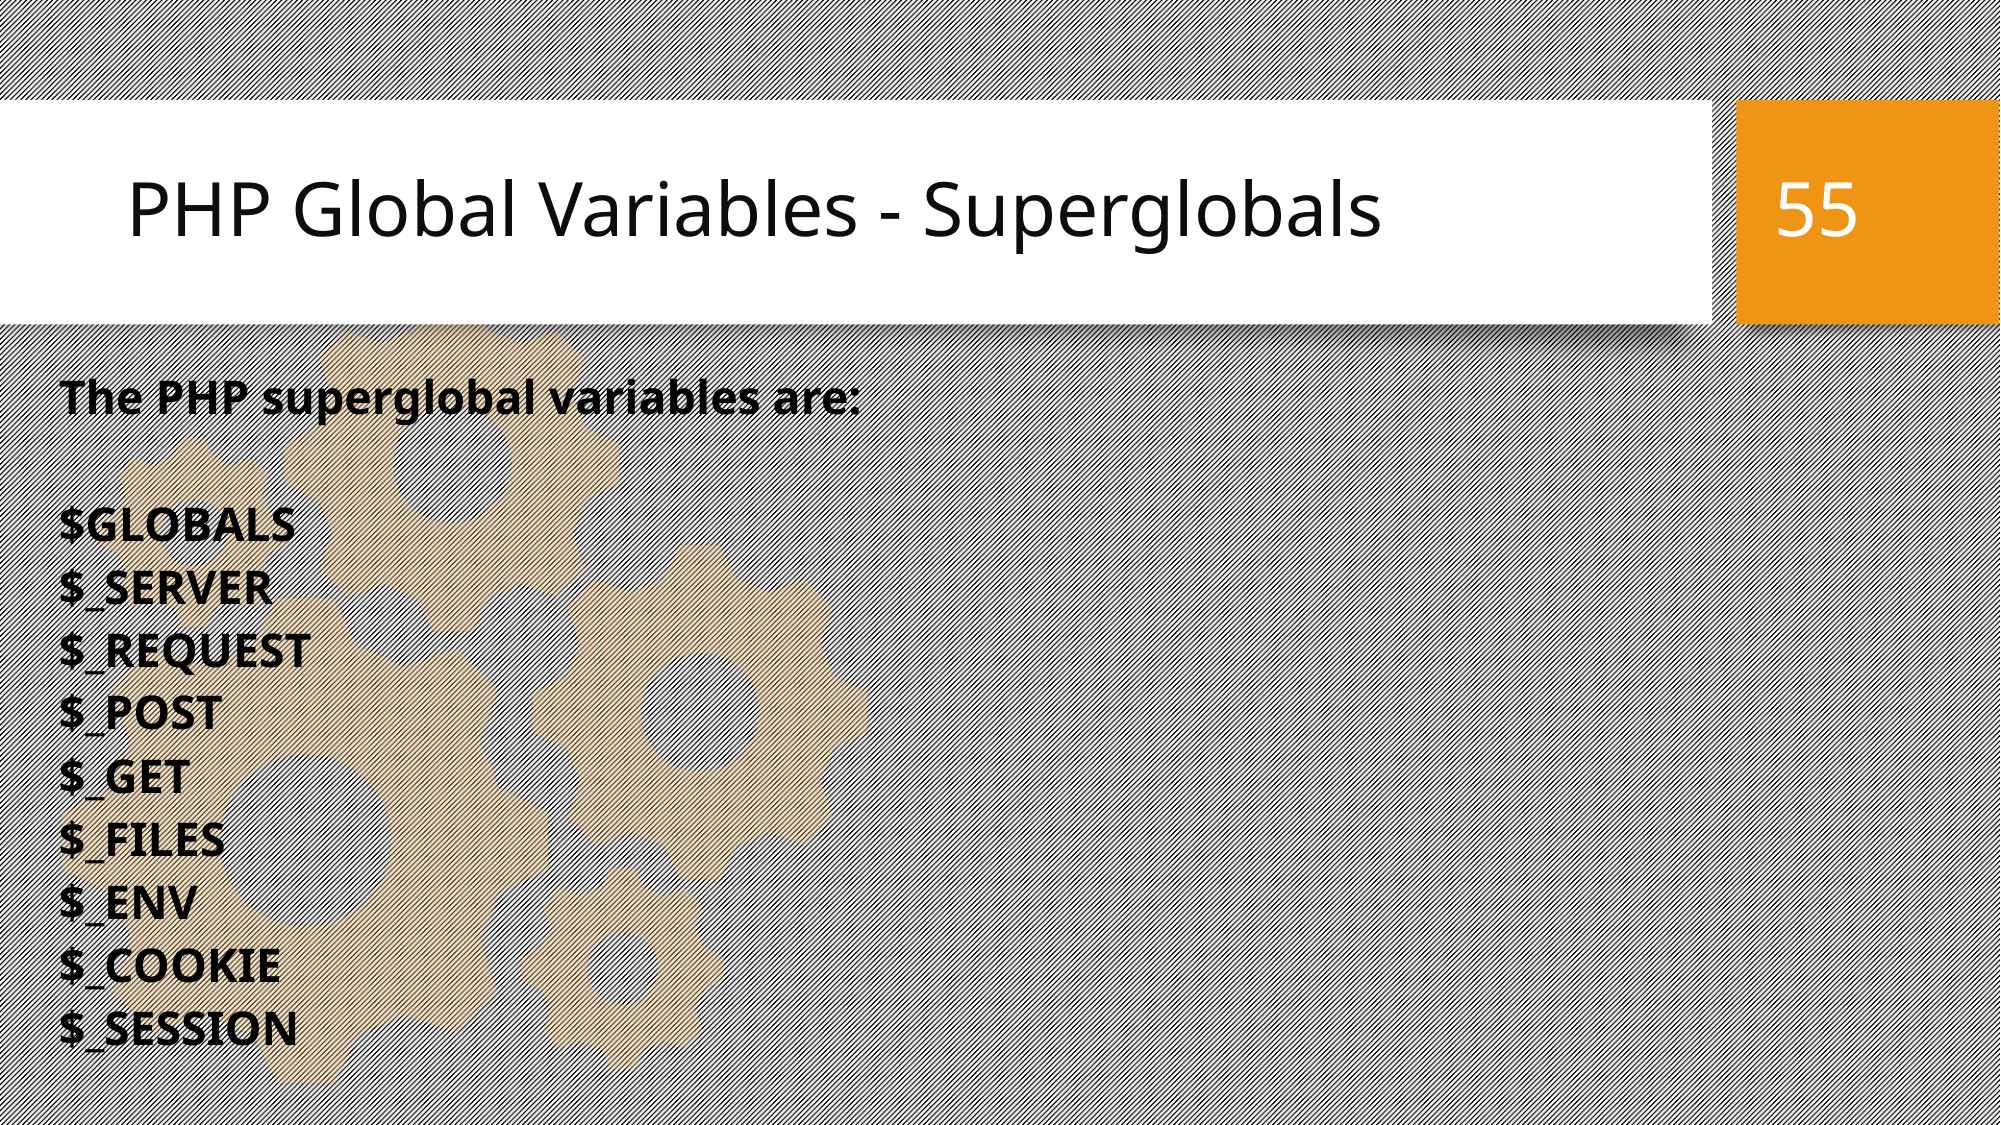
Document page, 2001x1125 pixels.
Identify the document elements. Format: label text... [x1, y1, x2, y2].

picture [0, 0, 2000, 1125]
text_box 55 [1760, 123, 1950, 303]
text_box PHP Global Variables - Superglobals [111, 123, 1689, 301]
text_box The PHP superglobal variables are: $GLOBALS $_SERVER $_REQUEST $_POST $_GET $_FILES $_ENV $_COOKIE $_SESSION [43, 362, 1689, 1069]
